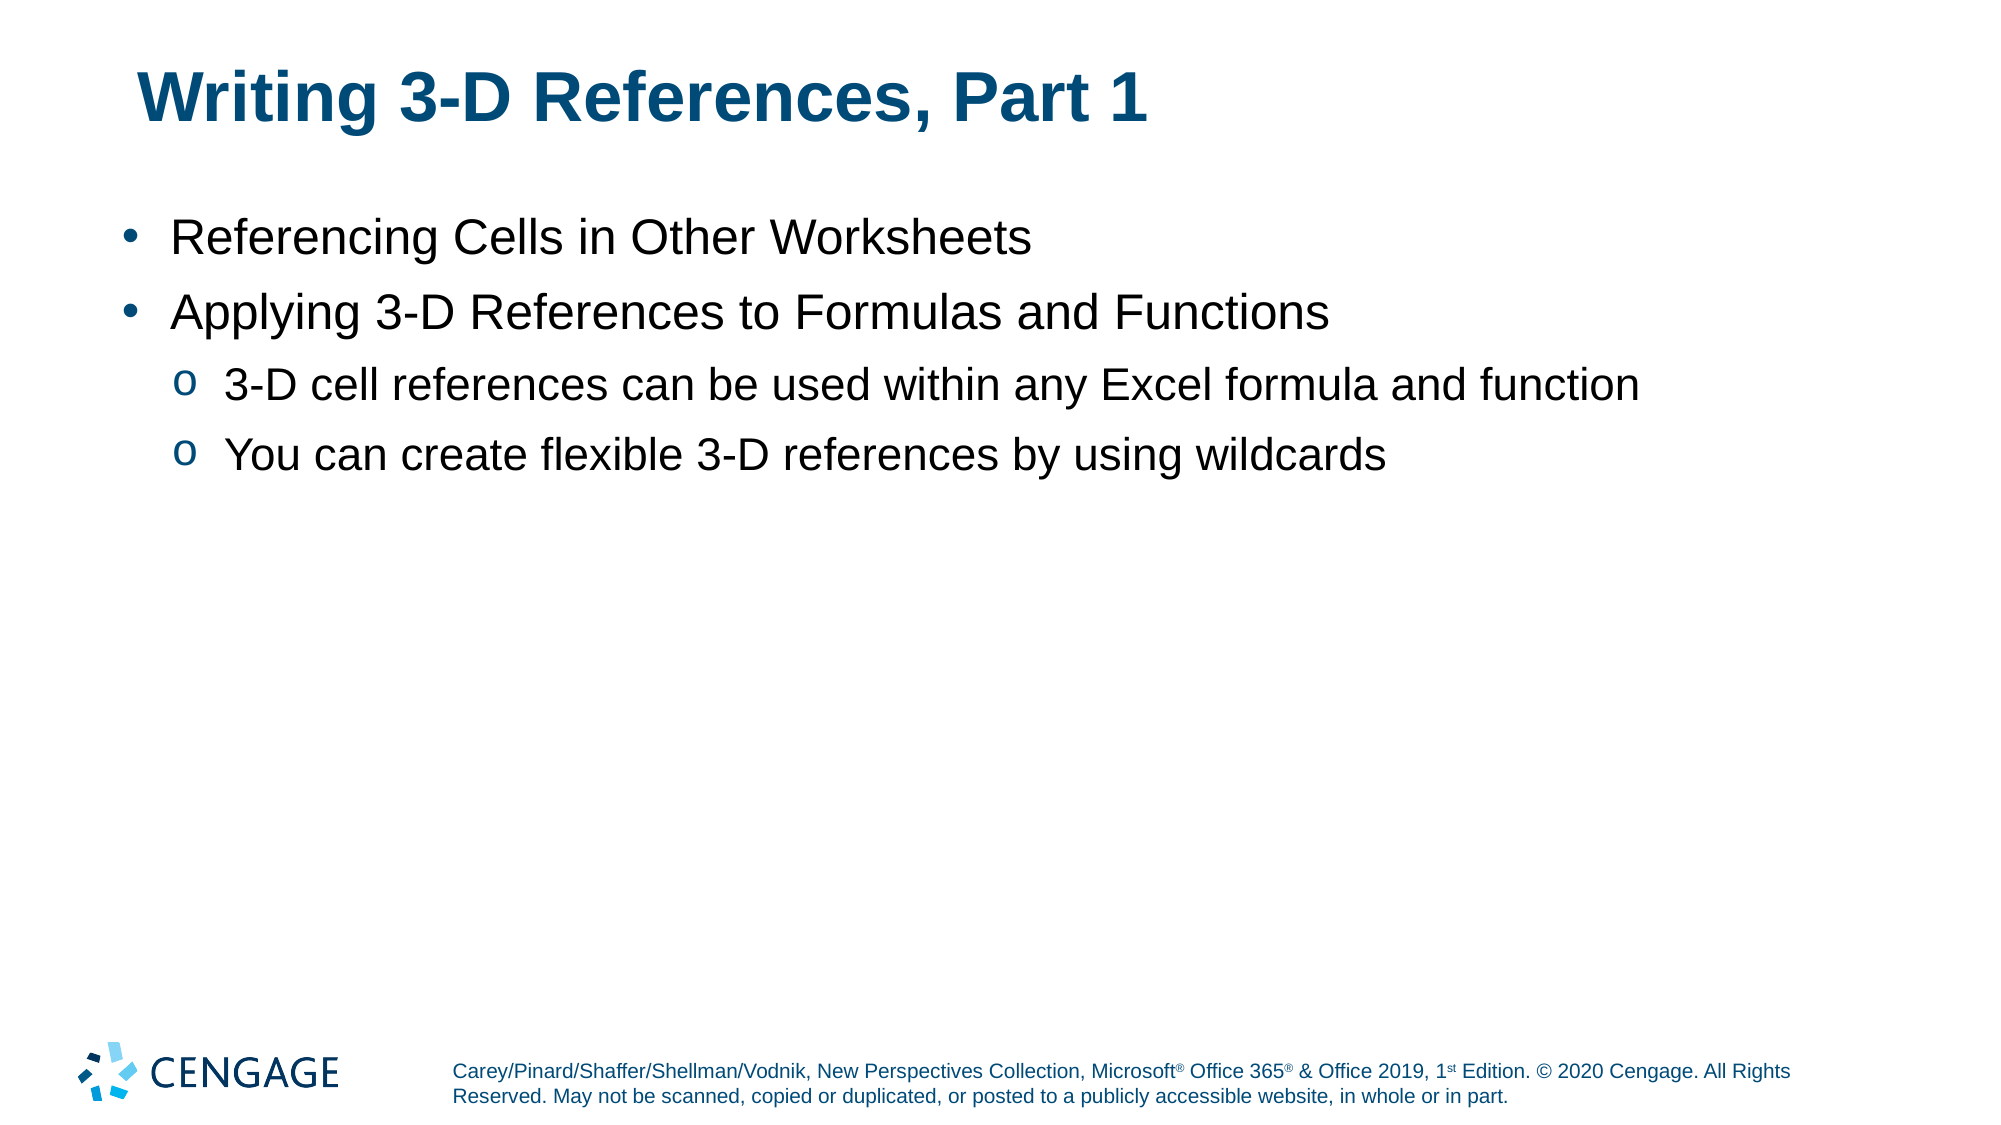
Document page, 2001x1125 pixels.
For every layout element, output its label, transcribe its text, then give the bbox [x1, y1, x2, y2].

title Writing 3-D References, Part 1 [137, 59, 1863, 171]
picture [78, 1042, 338, 1101]
list Referencing Cells in Other Worksheets Applying 3-D References to Formulas and Functions 3-D cell references can be used within any Excel formula and function You can create flexible 3-D references by using wildcards [121, 211, 1880, 933]
